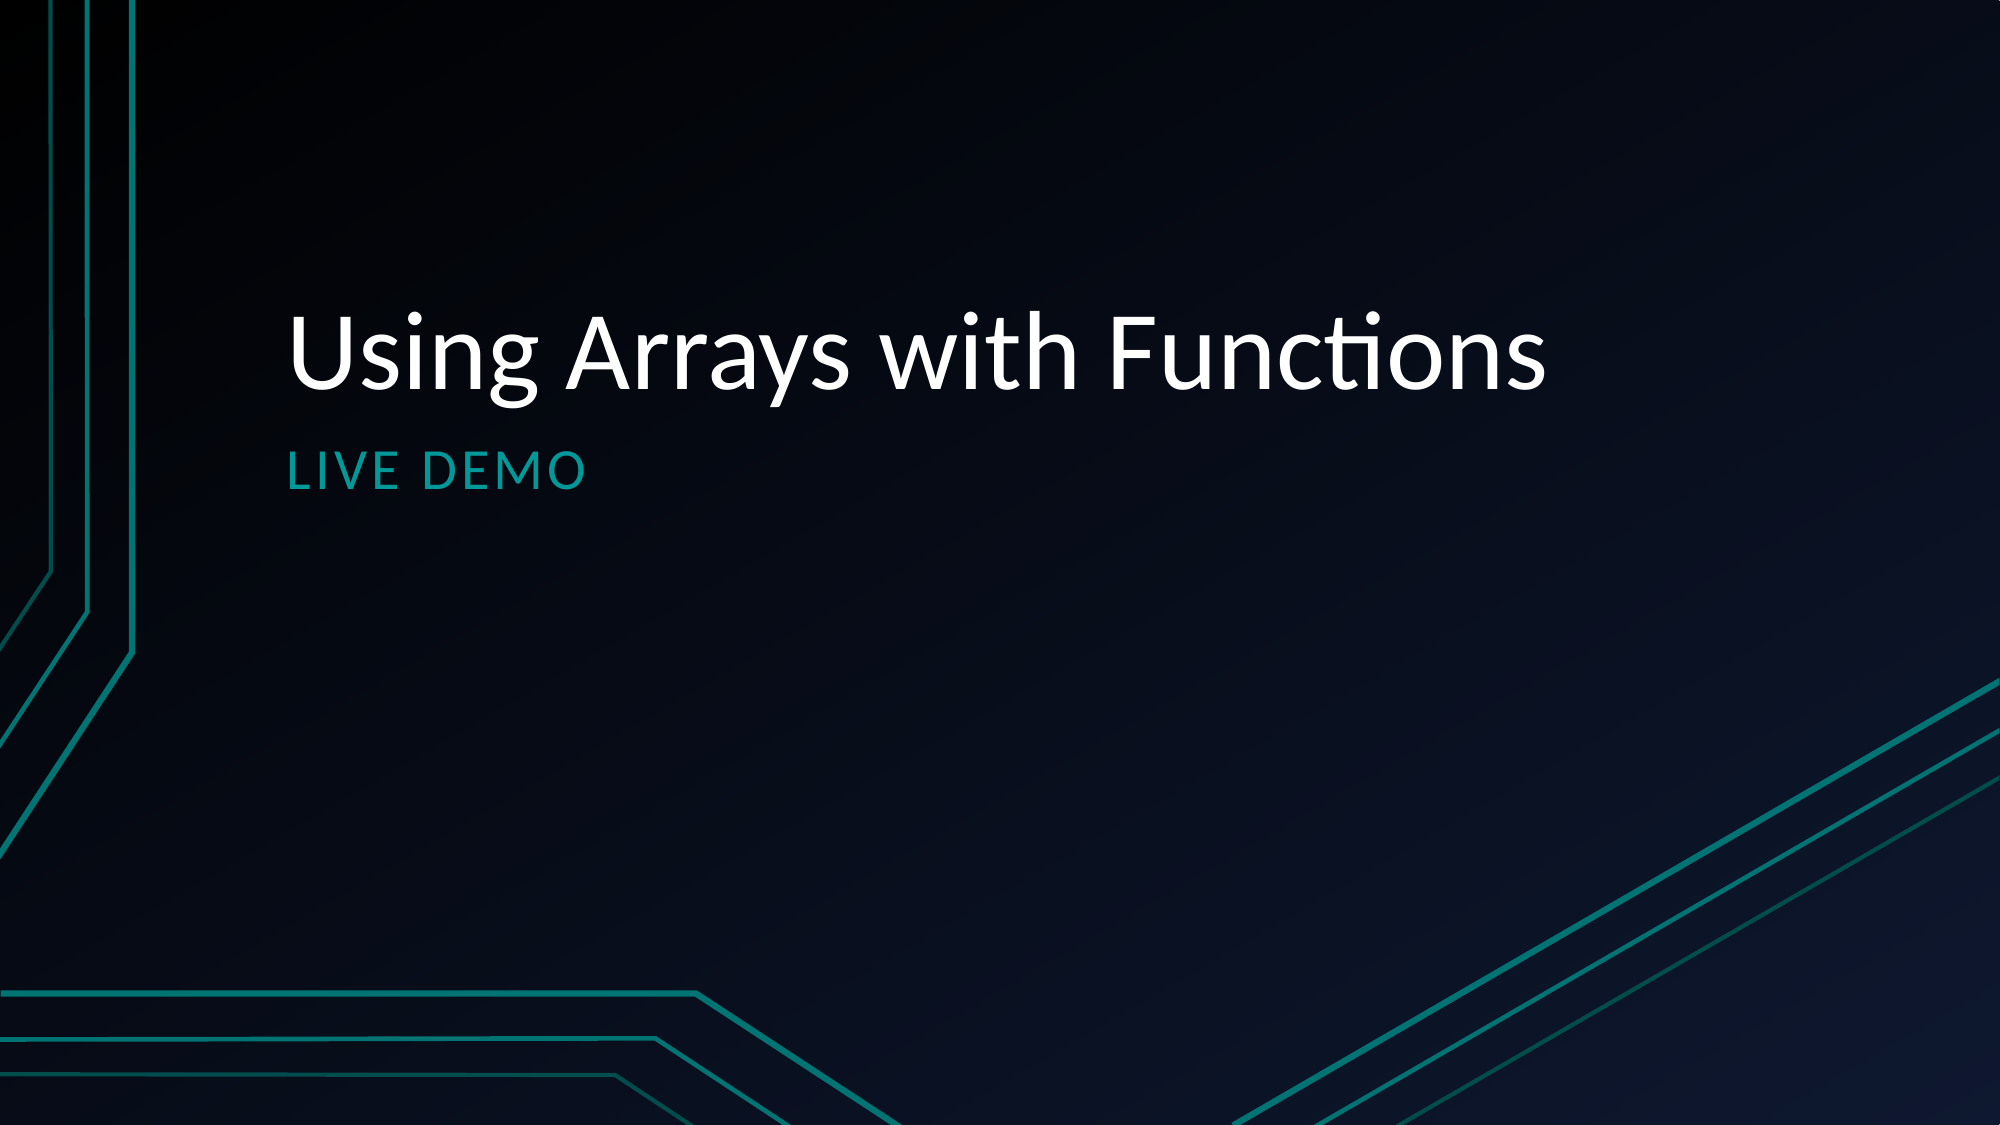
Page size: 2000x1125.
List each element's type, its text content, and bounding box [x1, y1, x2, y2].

subtitle Live Demo [266, 429, 1700, 717]
title Using Arrays with Functions [266, 95, 1700, 424]
